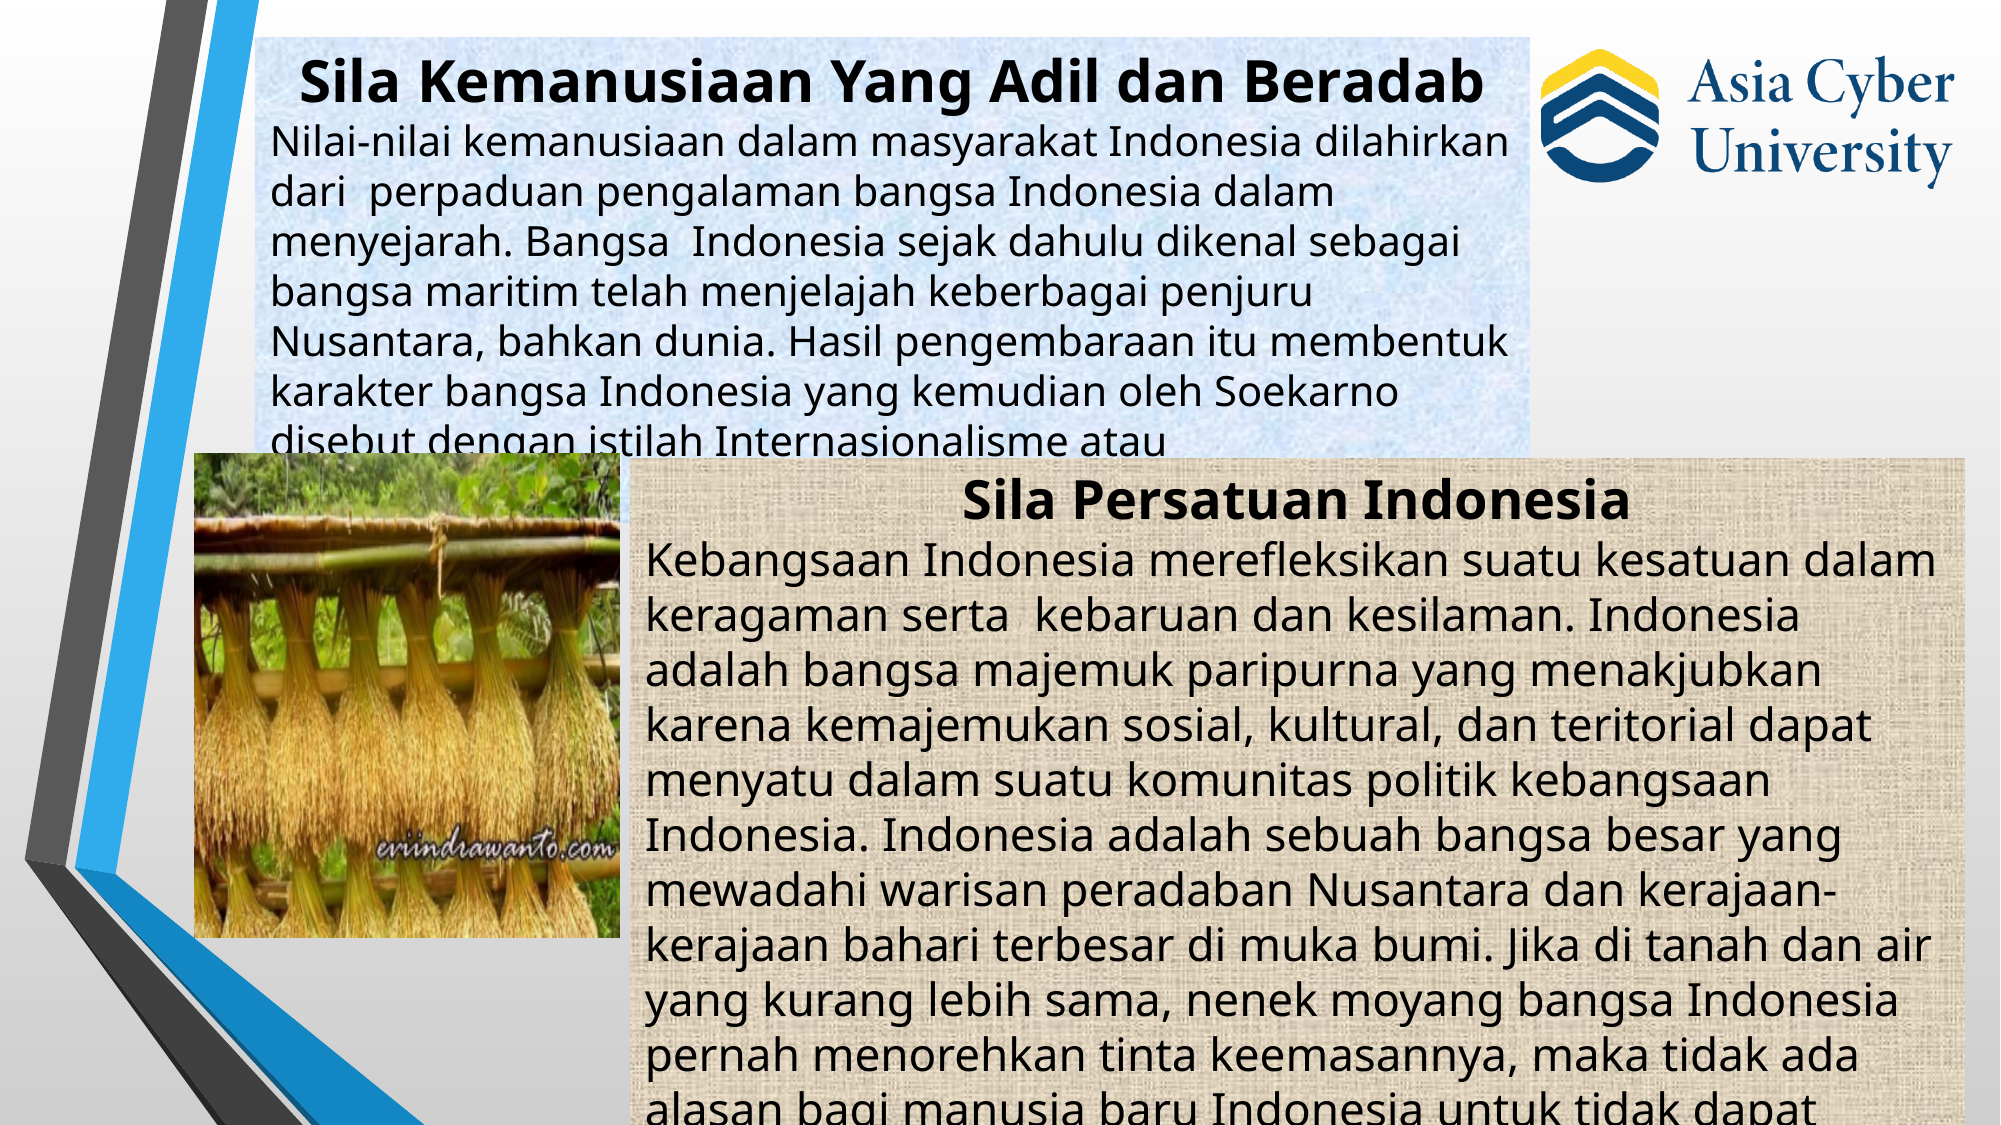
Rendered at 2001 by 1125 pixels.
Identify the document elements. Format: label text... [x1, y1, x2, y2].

picture [1541, 49, 1955, 189]
text_box Sila Kemanusiaan Yang Adil dan Beradab Nilai-nilai kemanusiaan dalam masyarakat Indonesia dilahirkan dari perpaduan pengalaman bangsa Indonesia dalam menyejarah. Bangsa Indonesia sejak dahulu dikenal sebagai bangsa maritim telah menjelajah keberbagai penjuru Nusantara, bahkan dunia. Hasil pengembaraan itu membentuk karakter bangsa Indonesia yang kemudian oleh Soekarno disebut dengan istilah Internasionalisme atau Perikemanusiaan. [254, 37, 1530, 523]
text_box Sila Persatuan Indonesia Kebangsaan Indonesia merefleksikan suatu kesatuan dalam keragaman serta kebaruan dan kesilaman. Indonesia adalah bangsa majemuk paripurna yang menakjubkan karena kemajemukan sosial, kultural, dan teritorial dapat menyatu dalam suatu komunitas politik kebangsaan Indonesia. Indonesia adalah sebuah bangsa besar yang mewadahi warisan peradaban Nusantara dan kerajaan-kerajaan bahari terbesar di muka bumi. Jika di tanah dan air yang kurang lebih sama, nenek moyang bangsa Indonesia pernah menorehkan tinta keemasannya, maka tidak ada alasan bagi manusia baru Indonesia untuk tidak dapat mengukir kegemilangan [629, 458, 1965, 1125]
picture [194, 453, 621, 938]
